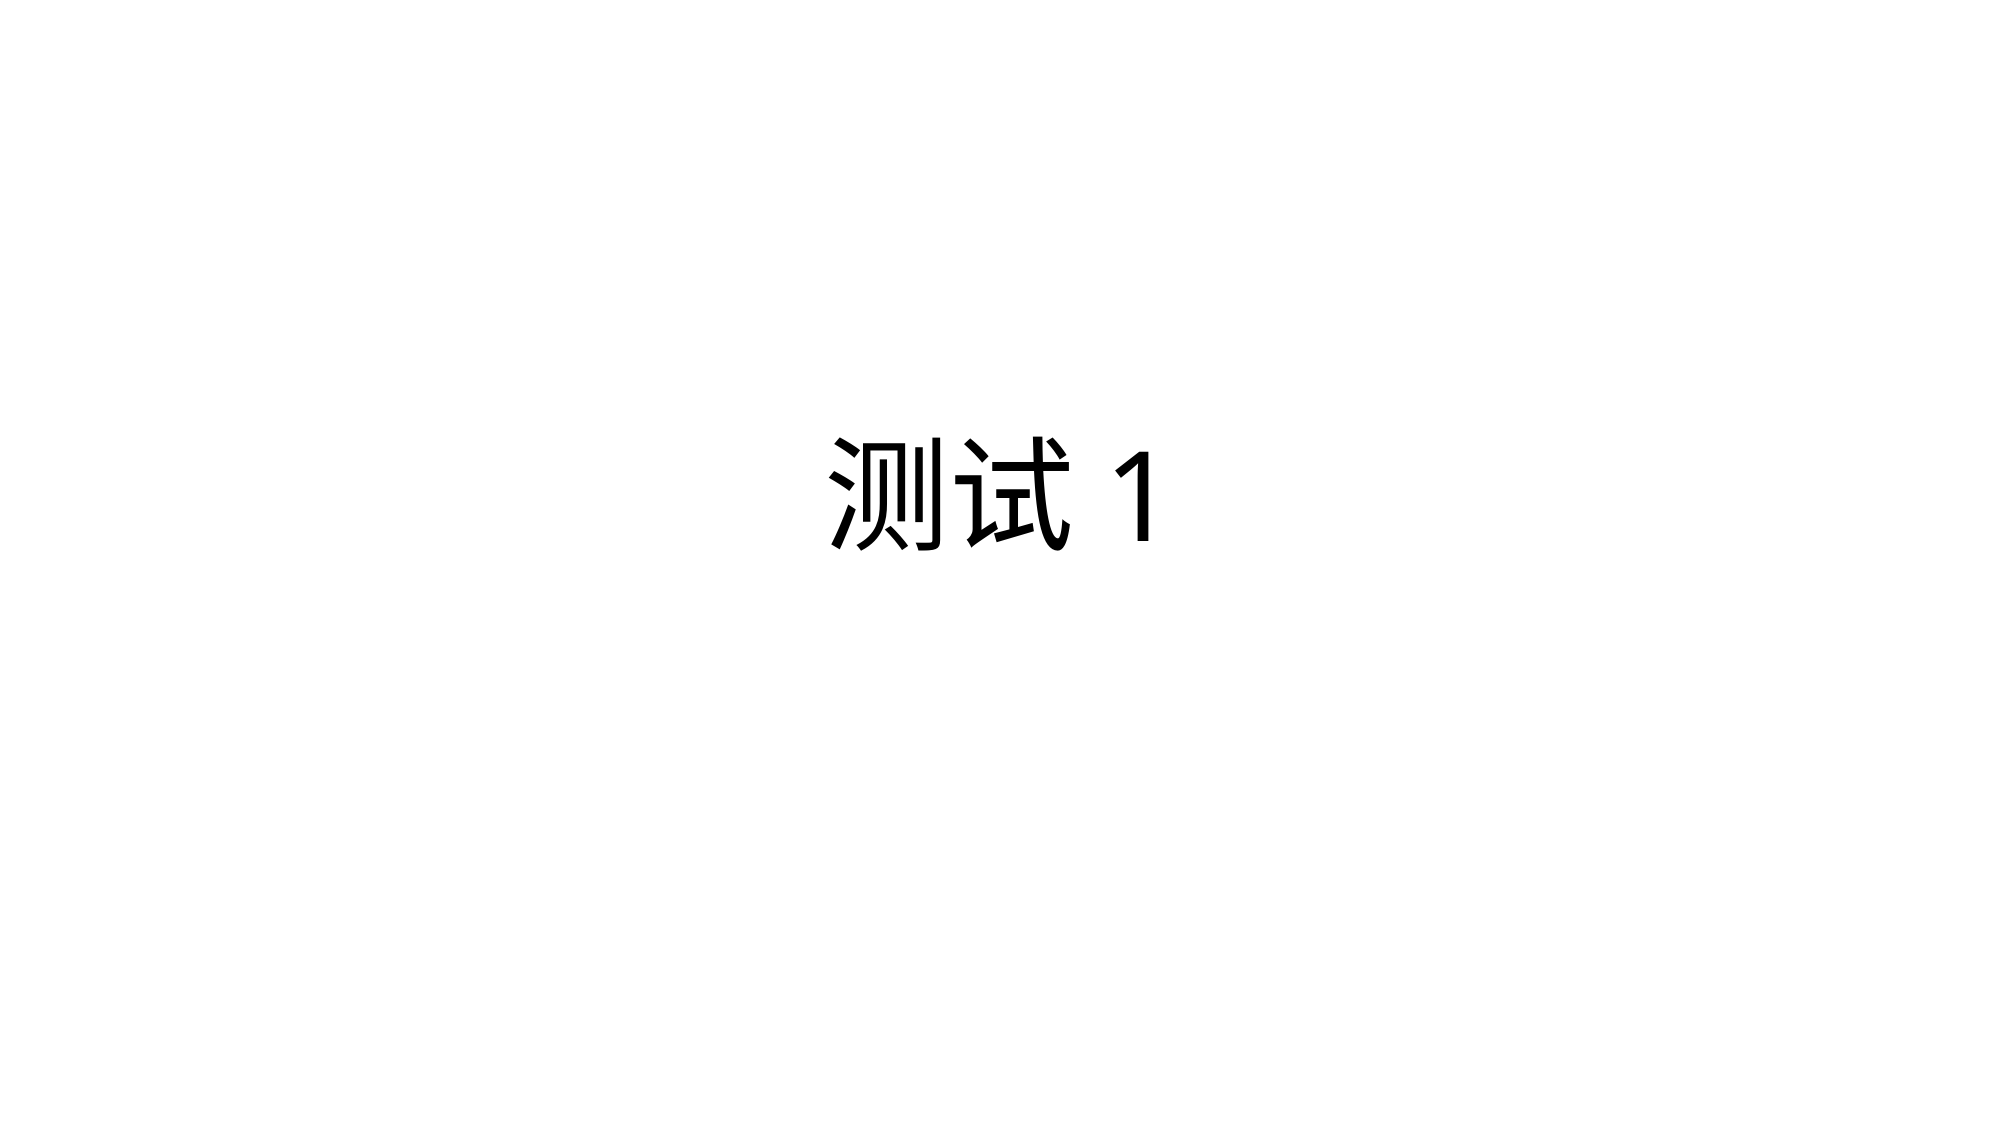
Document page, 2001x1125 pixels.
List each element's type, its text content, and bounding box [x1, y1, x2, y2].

title 测试1 [249, 184, 1750, 576]
